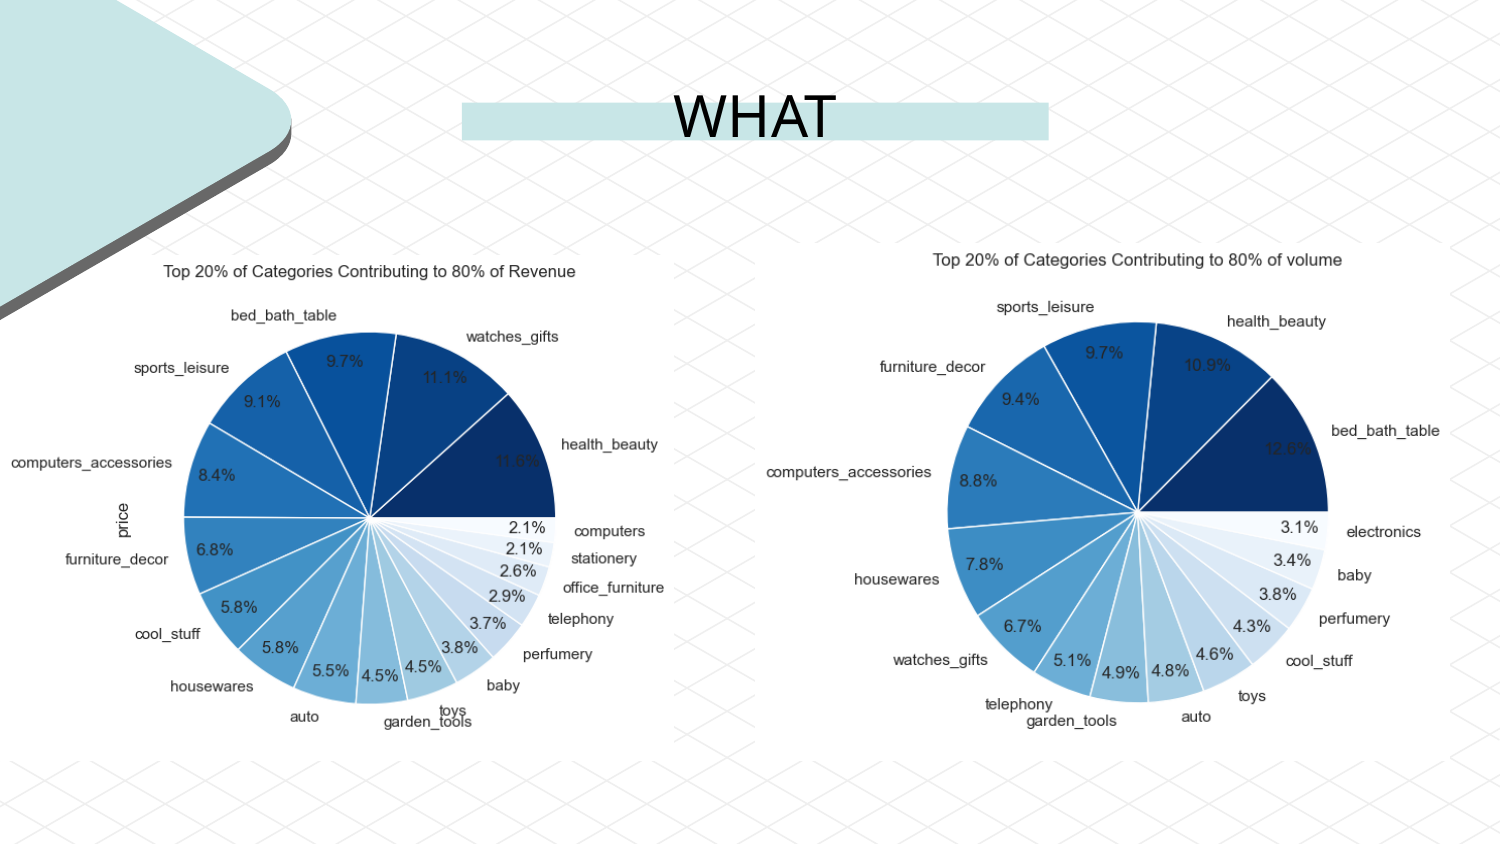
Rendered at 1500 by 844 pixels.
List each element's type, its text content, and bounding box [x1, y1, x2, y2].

title WHAT [304, 66, 1388, 161]
picture [0, 255, 674, 762]
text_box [0, 0, 300, 322]
picture [754, 242, 1450, 762]
